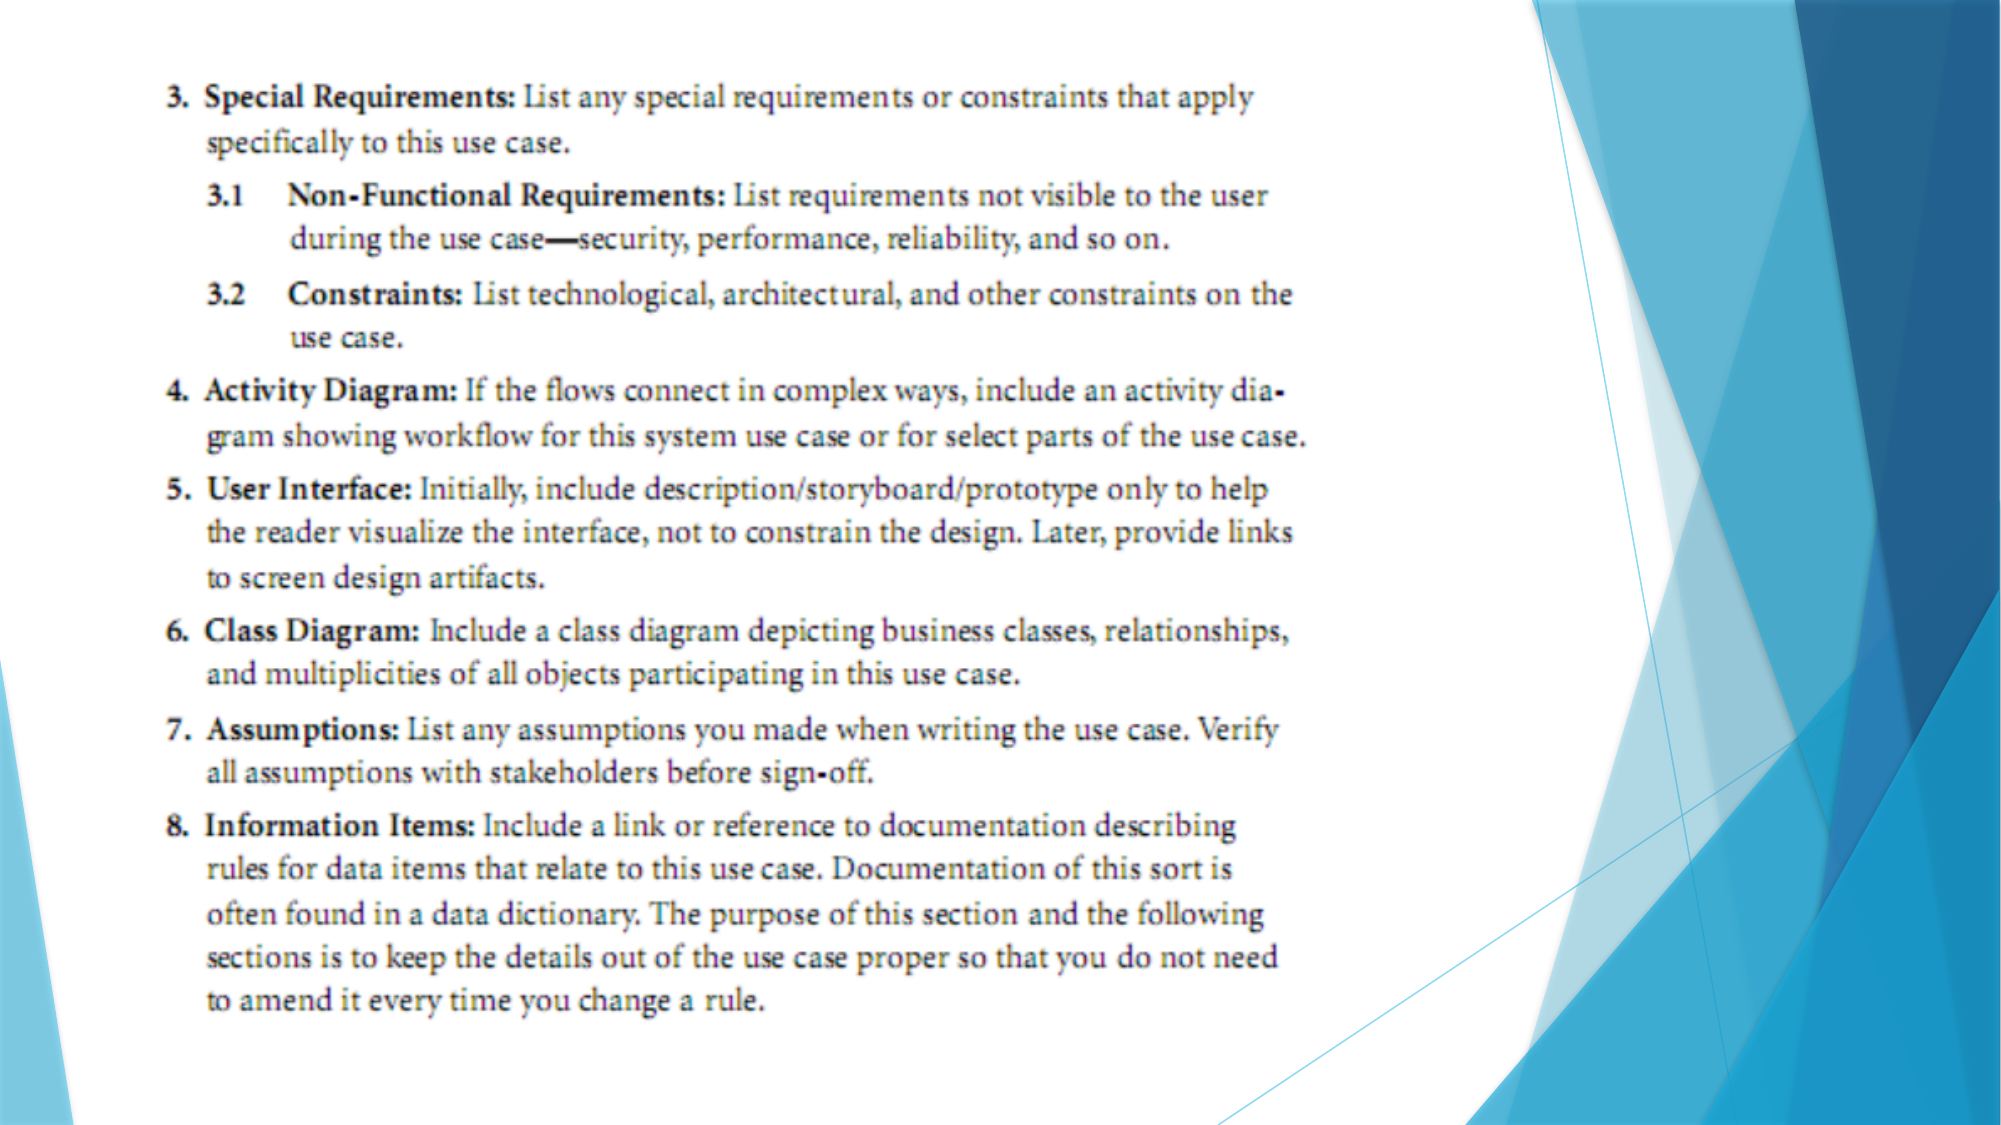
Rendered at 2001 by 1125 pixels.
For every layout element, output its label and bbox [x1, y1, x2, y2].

picture [113, 59, 1327, 1033]
